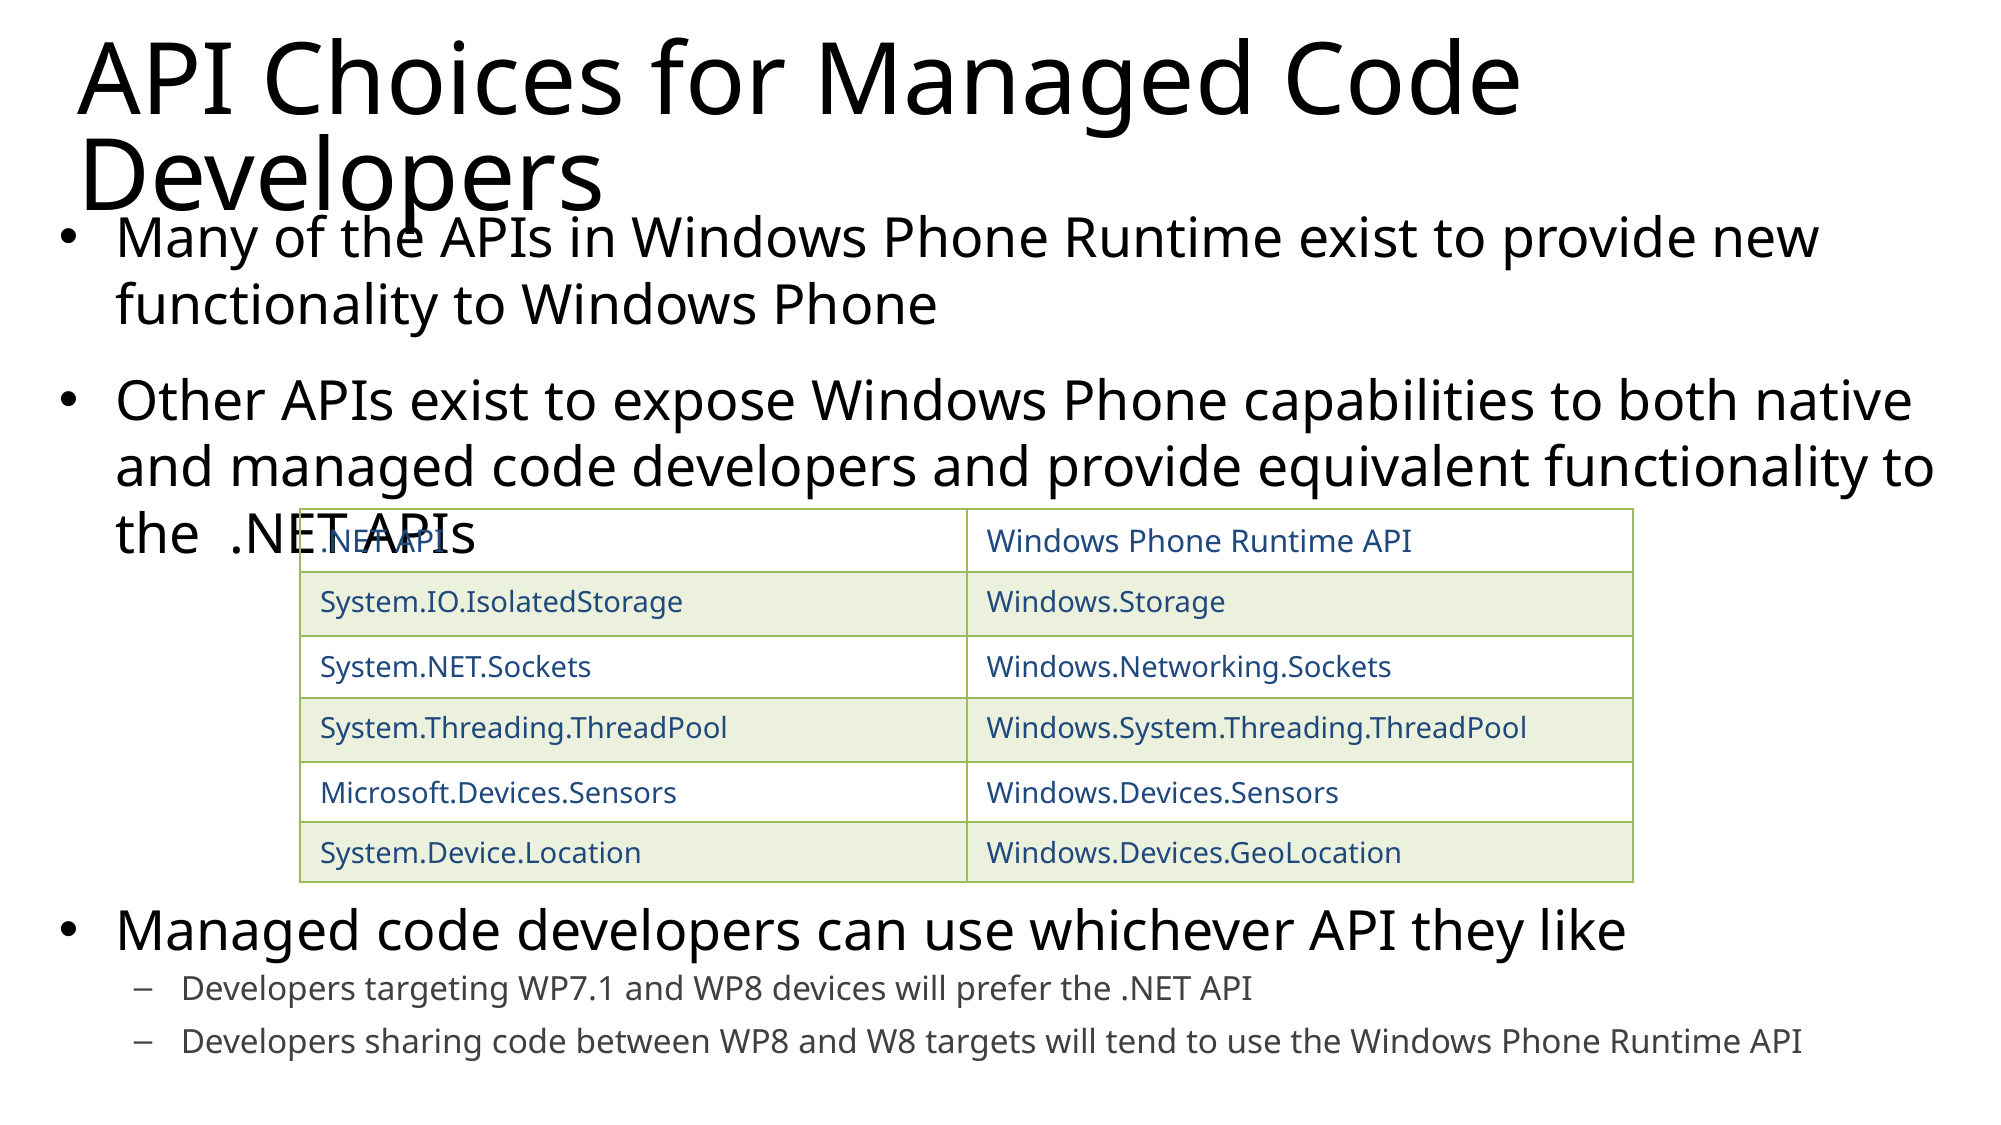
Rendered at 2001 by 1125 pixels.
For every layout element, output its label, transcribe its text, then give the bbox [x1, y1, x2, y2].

table_header .NET API [301, 510, 966, 571]
table_header Windows Phone Runtime API [968, 510, 1632, 571]
table_cell Windows.Devices.GeoLocation [968, 823, 1632, 881]
table_cell System.IO.IsolatedStorage [301, 573, 966, 635]
table_cell System.Device.Location [301, 823, 966, 881]
table_cell Windows.Networking.Sockets [968, 637, 1632, 697]
table_cell Windows.System.Threading.ThreadPool [968, 699, 1632, 761]
table_cell Windows.Devices.Sensors [968, 763, 1632, 821]
table_cell Windows.Storage [968, 573, 1632, 635]
title API Choices for Managed Code Developers [62, 29, 1953, 205]
table_cell System.NET.Sockets [301, 637, 966, 697]
table_cell System.Threading.ThreadPool [301, 699, 966, 761]
table_cell Microsoft.Devices.Sensors [301, 763, 966, 821]
list Many of the APIs in Windows Phone Runtime exist to provide new functionality to Windows Phone Other APIs exist to expose Windows Phone capabilities to both native and managed code developers and provide equivalent functionality to the .NET APIs Managed code developers can use whichever API they like Developers targeting WP7.1 and WP8 devices will prefer the .NET API Developers sharing code between WP8 and W8 targets will tend to use the Windows Phone Runtime API [44, 195, 1956, 1030]
